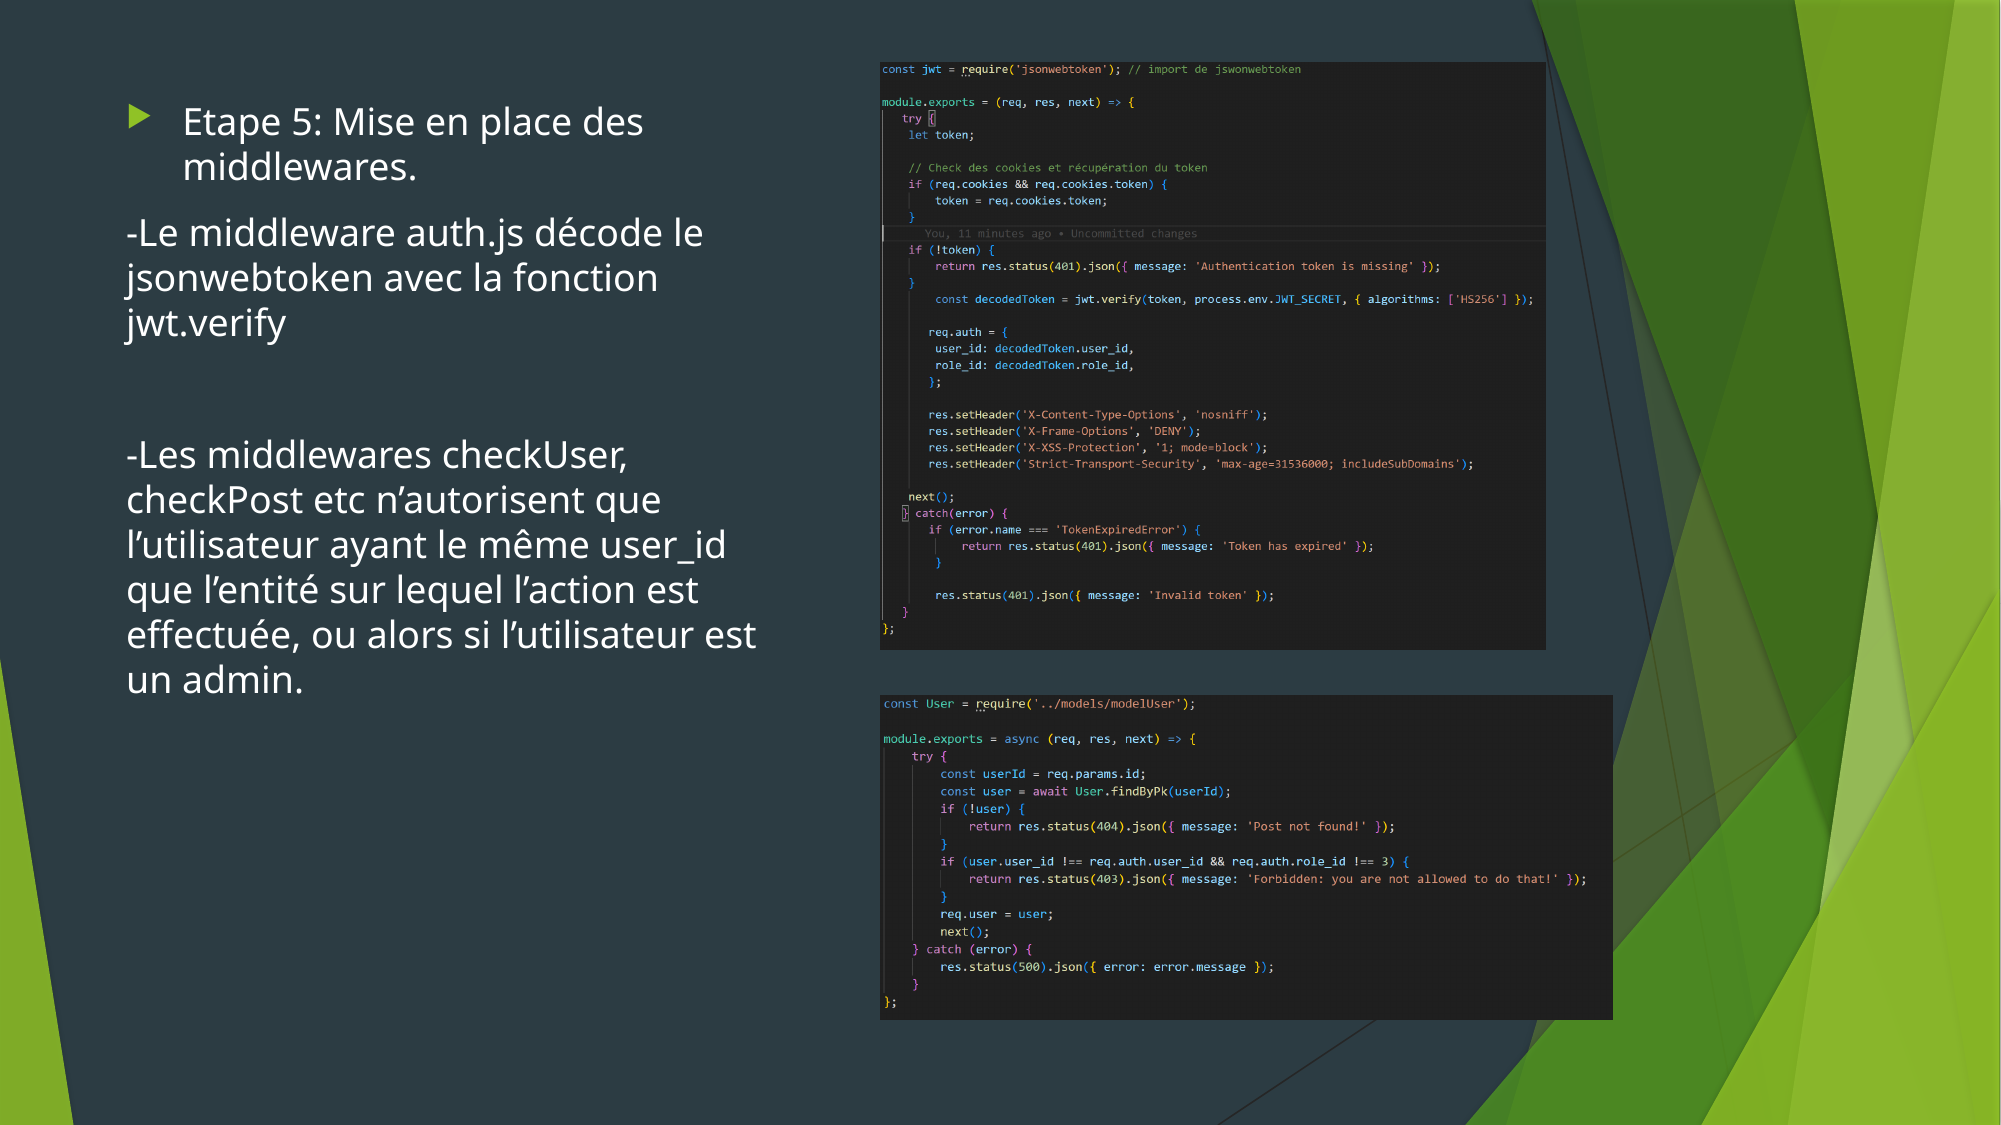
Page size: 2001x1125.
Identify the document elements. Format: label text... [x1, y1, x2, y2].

picture [879, 694, 1613, 1021]
list Etape 5: Mise en place des middlewares. -Le middleware auth.js décode le jsonwebtoken avec la fonction jwt.verify -Les middlewares checkUser, checkPost etc n’autorisent que l’utilisateur ayant le même user_id que l’entité sur lequel l’action est effectuée, ou alors si l’utilisateur est un admin. [111, 90, 790, 992]
picture [879, 61, 1547, 650]
